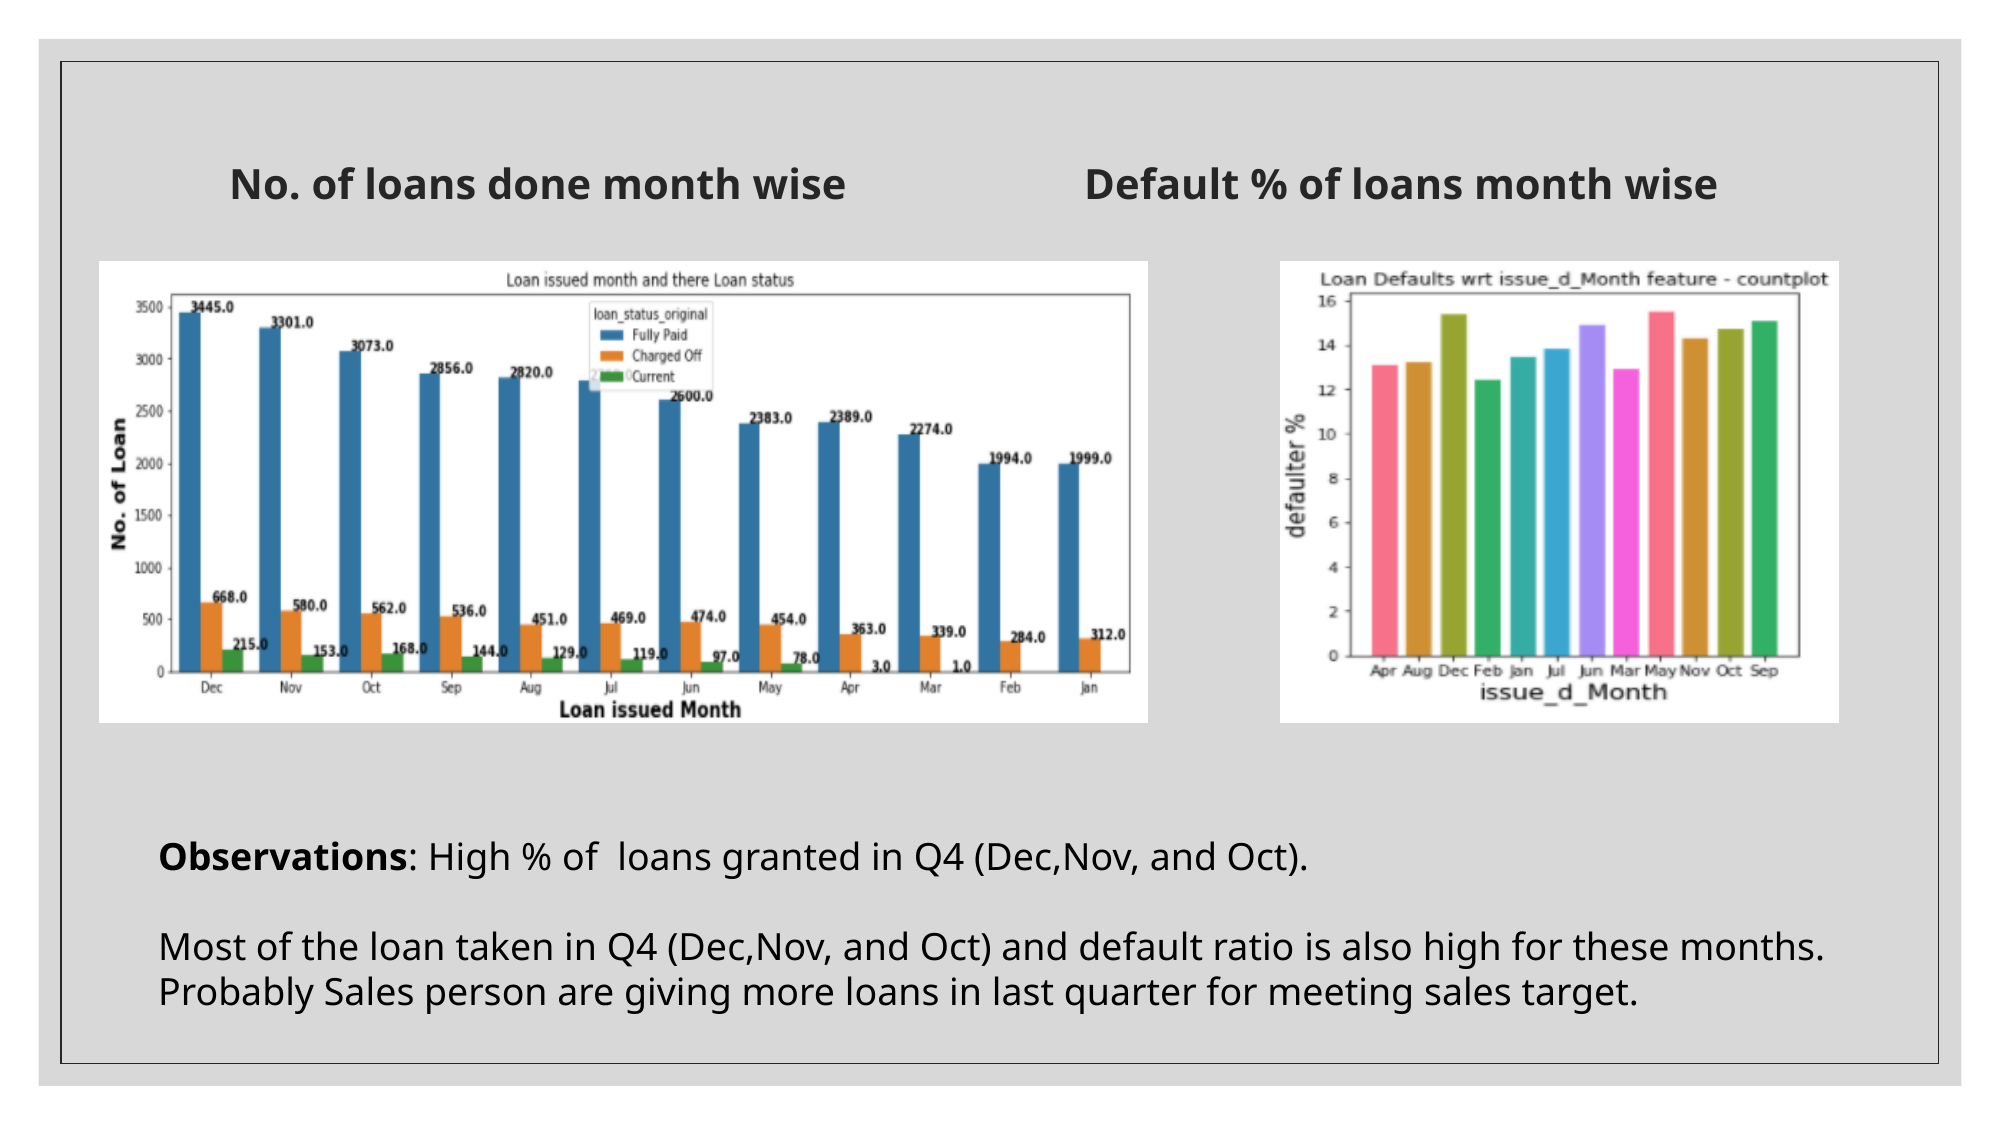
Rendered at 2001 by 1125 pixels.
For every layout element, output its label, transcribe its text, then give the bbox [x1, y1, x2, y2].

text_box Default % of loans month wise [1069, 121, 1926, 250]
text_box No. of loans done month wise [214, 121, 1003, 250]
picture [1280, 261, 1839, 723]
picture [99, 261, 1148, 723]
text_box Observations: High % of loans granted in Q4 (Dec,Nov, and Oct). Most of the loan taken in Q4 (Dec,Nov, and Oct) and default ratio is also high for these months. Probably Sales person are giving more loans in last quarter for meeting sales target. [143, 825, 1895, 1125]
